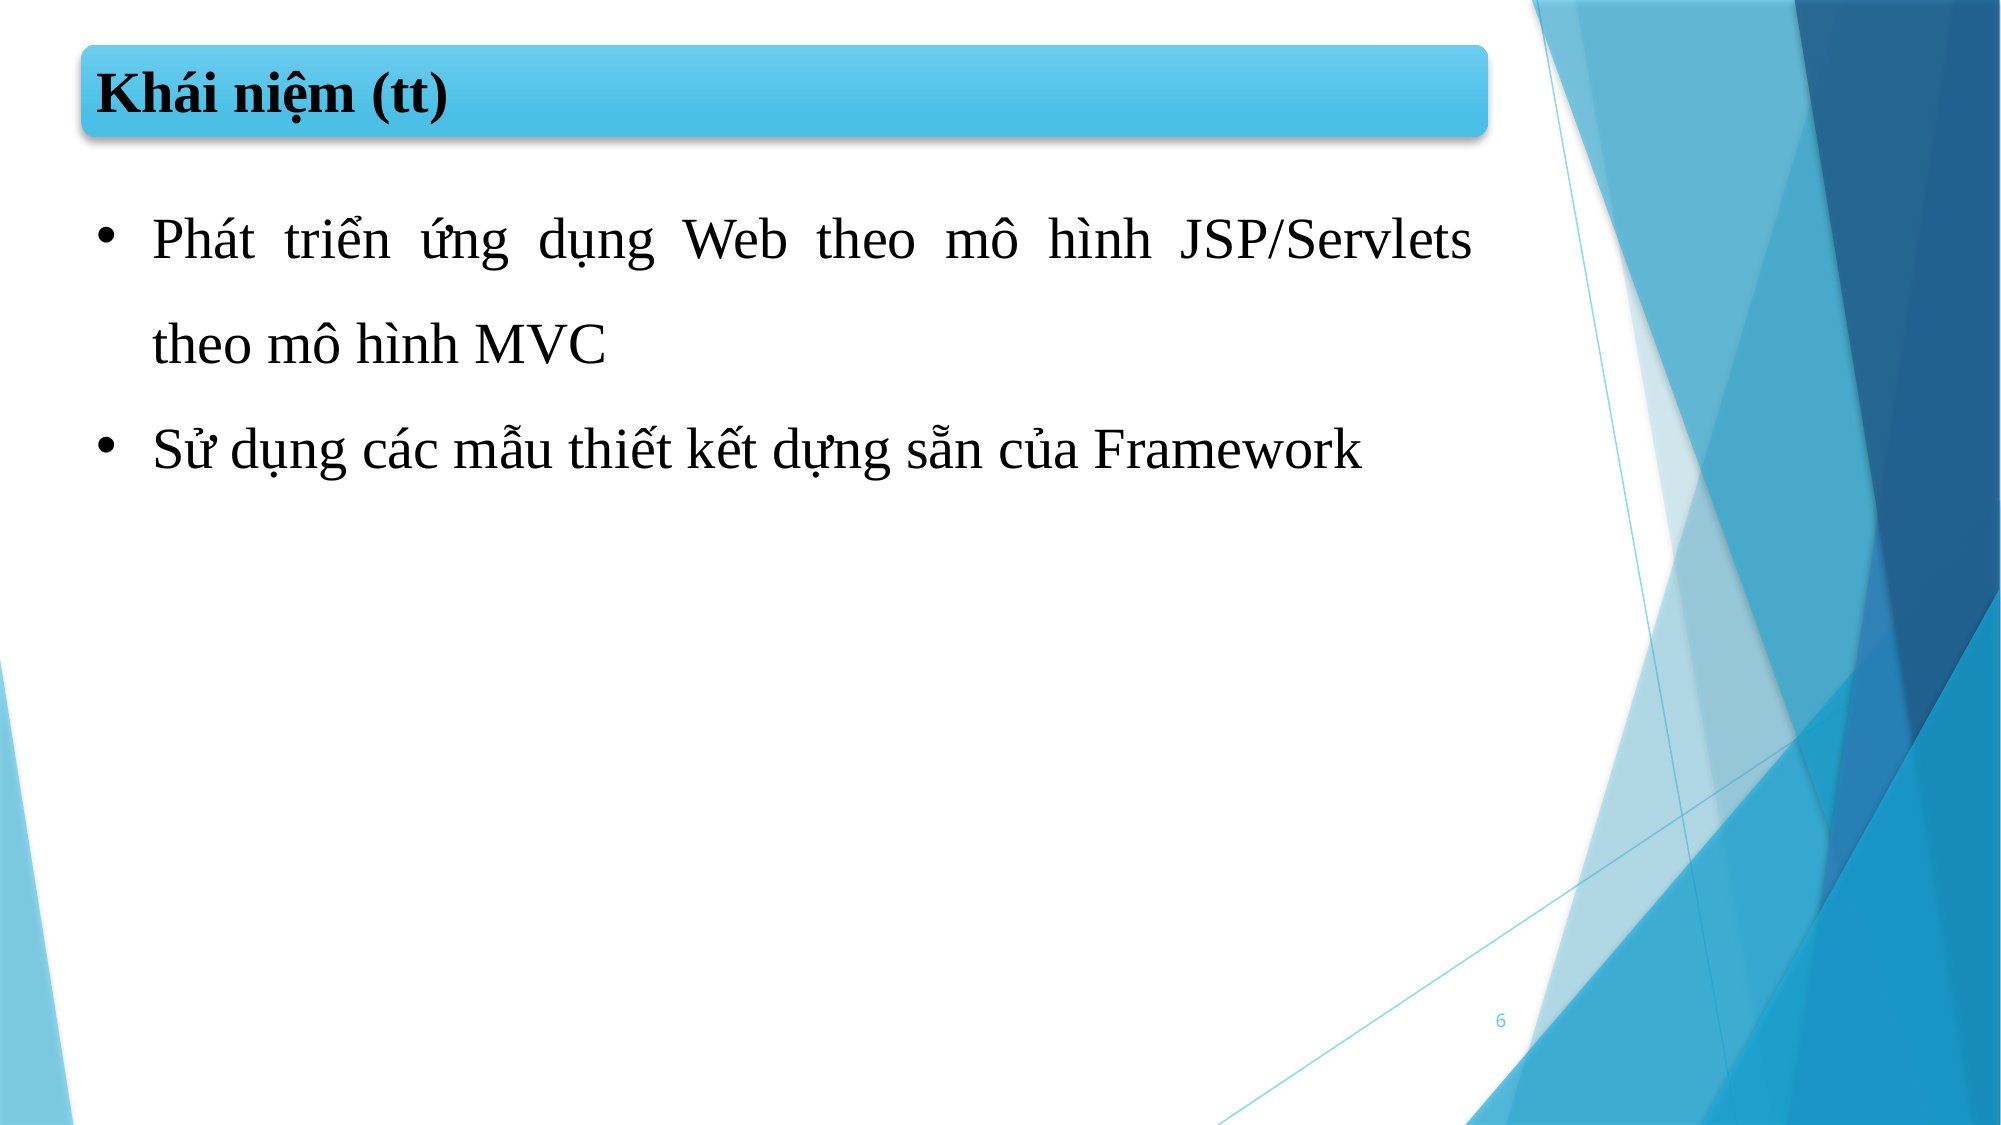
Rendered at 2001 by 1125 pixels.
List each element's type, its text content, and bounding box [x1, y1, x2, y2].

text_box [84, 44, 1489, 138]
slide_number 6 [1409, 991, 1522, 1051]
text_box Khái niệm (tt) [81, 46, 638, 131]
text_box Phát triển ứng dụng Web theo mô hình JSP/Servlets theo mô hình MVC Sử dụng các mẫu thiết kết dựng sẵn của Framework [81, 157, 1489, 488]
